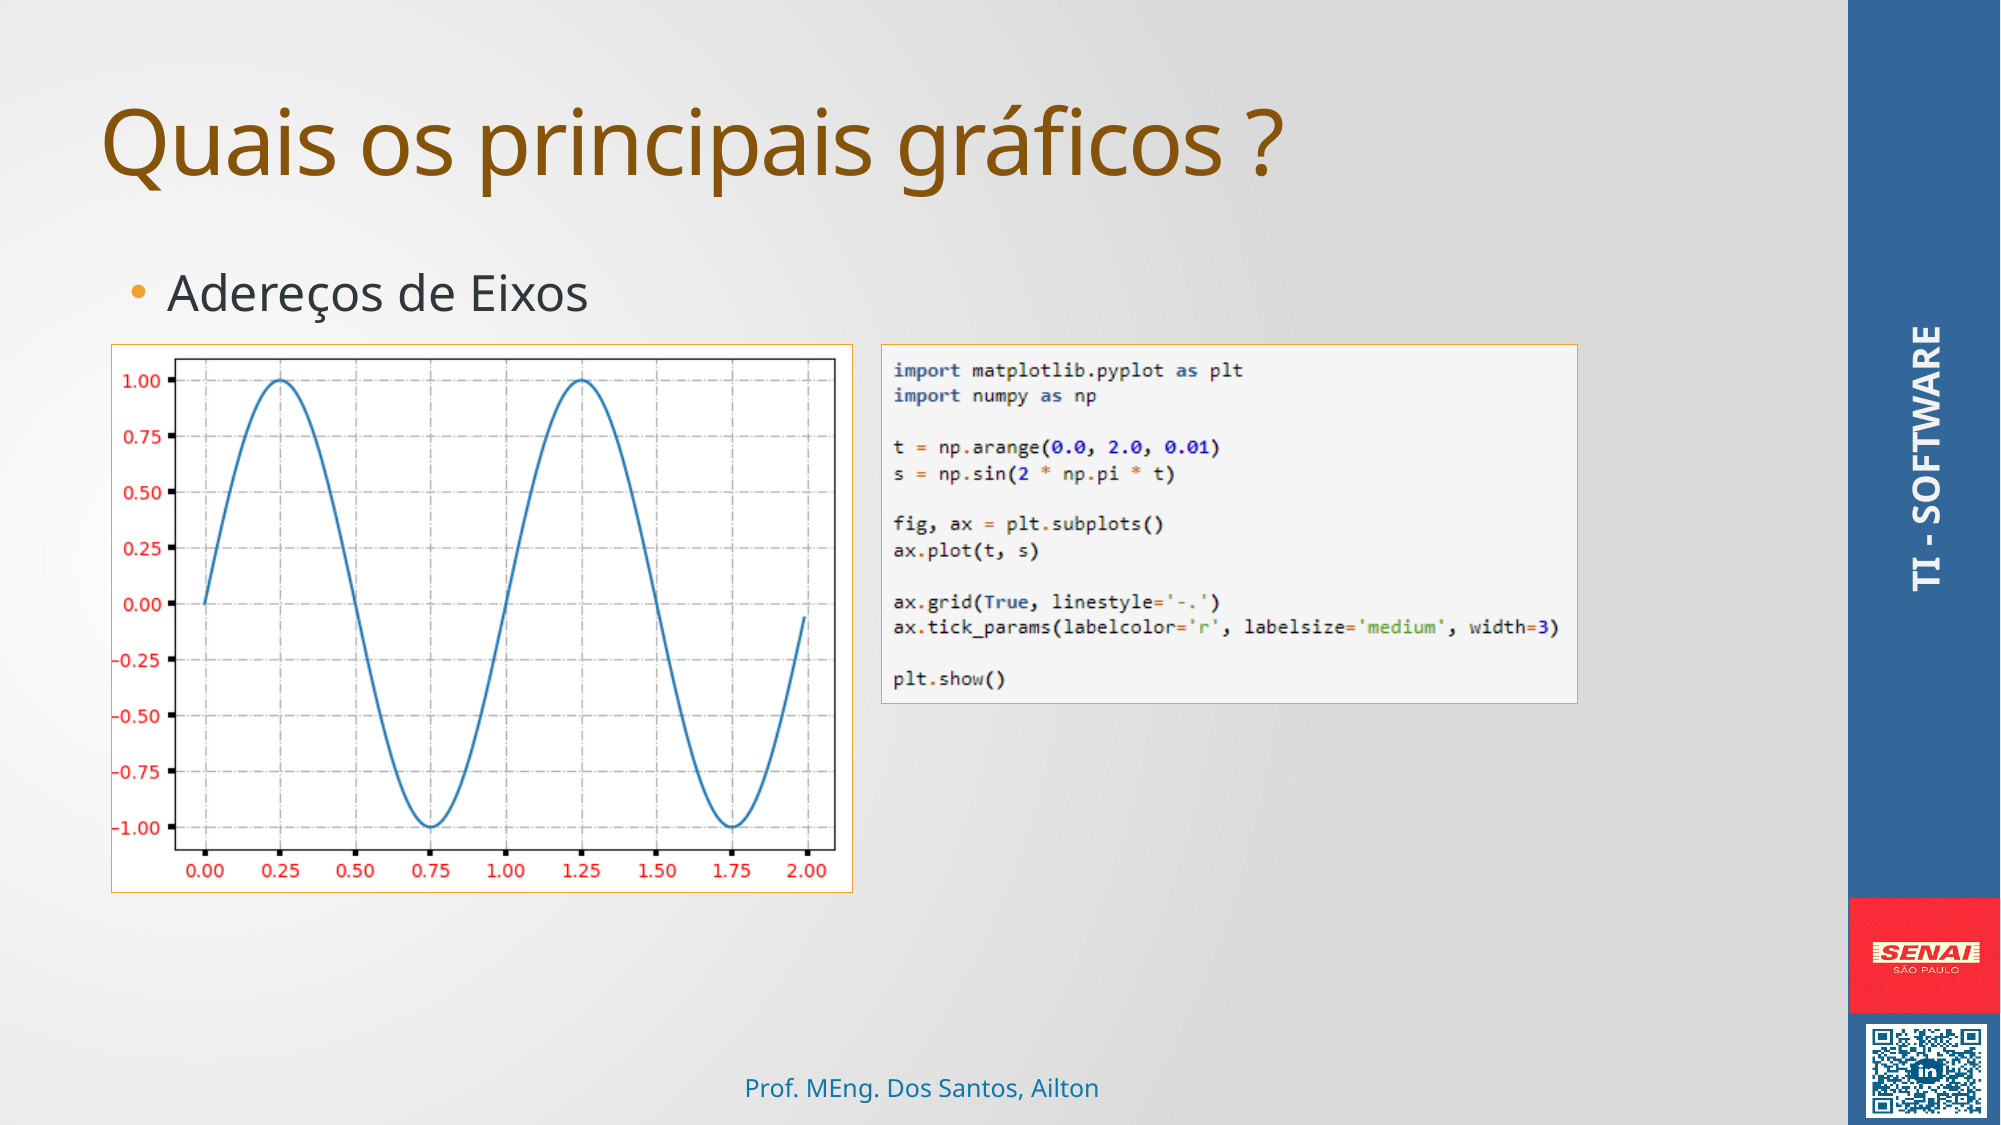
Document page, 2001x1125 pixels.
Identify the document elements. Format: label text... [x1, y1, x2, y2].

picture [110, 344, 853, 893]
list Adereços de Eixos [111, 261, 1522, 899]
picture [1866, 1024, 1987, 1118]
title Quais os principais gráficos ? [99, 45, 1767, 233]
picture [881, 344, 1578, 705]
picture [1850, 898, 2001, 1013]
